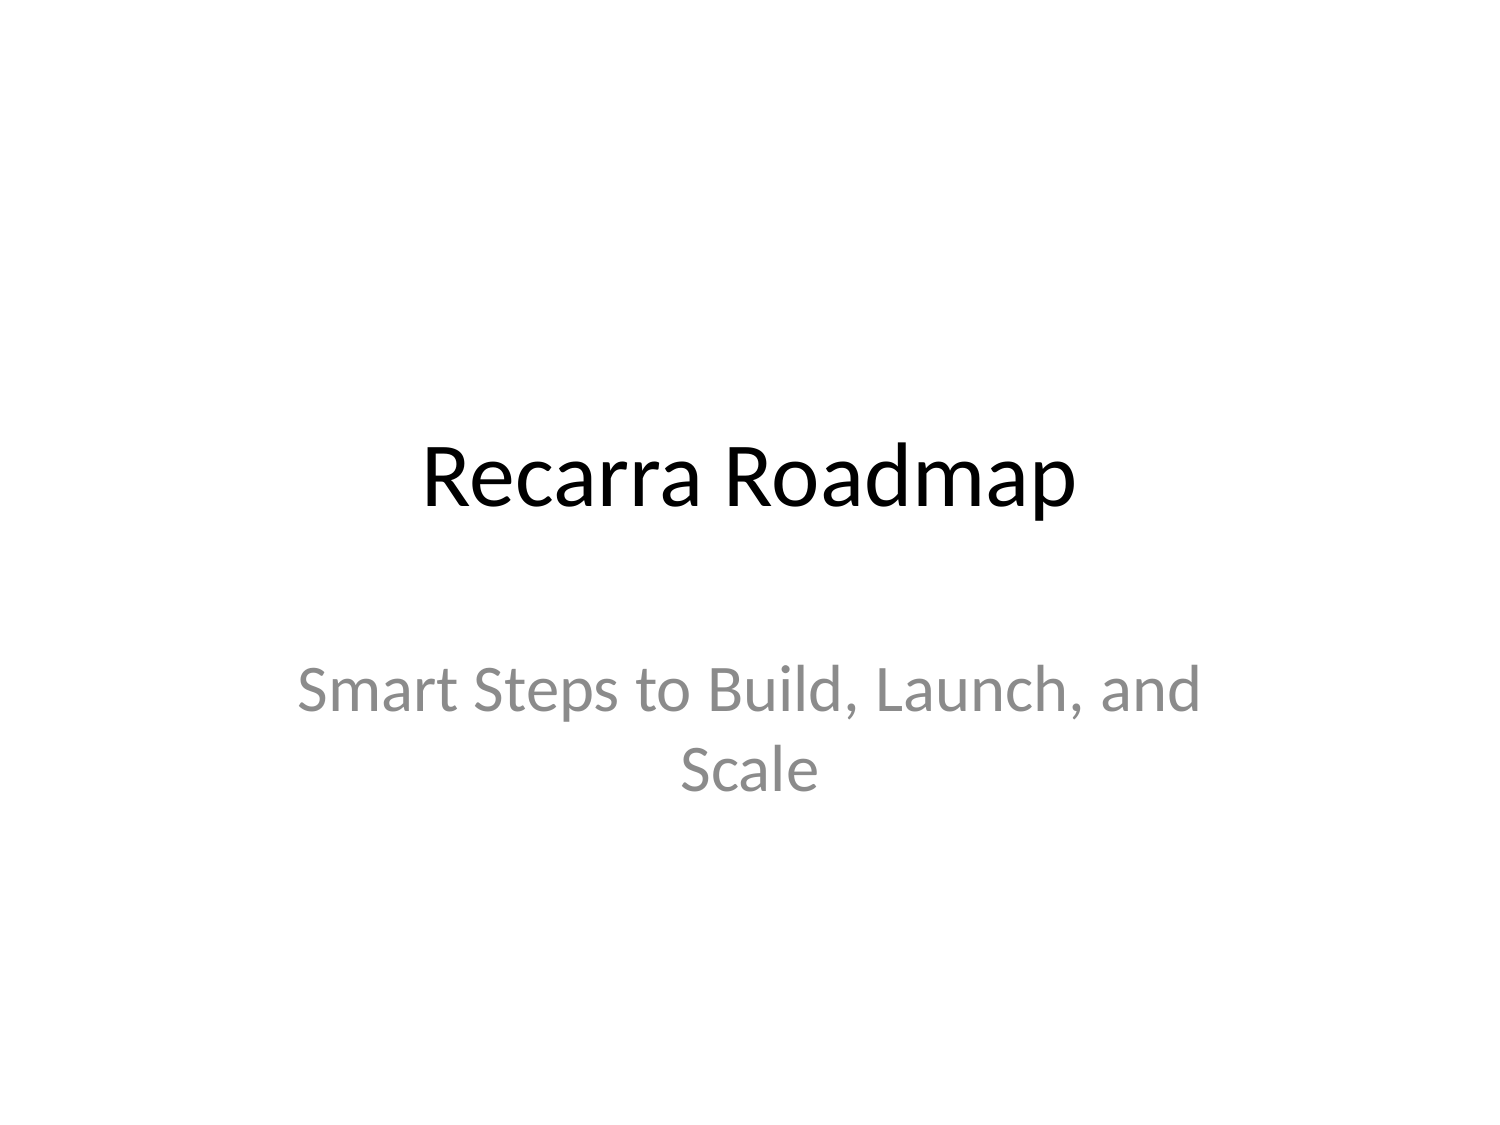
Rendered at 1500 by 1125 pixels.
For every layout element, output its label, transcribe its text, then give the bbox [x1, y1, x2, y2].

title Recarra Roadmap [112, 349, 1388, 591]
subtitle Smart Steps to Build, Launch, and Scale [225, 637, 1275, 925]
